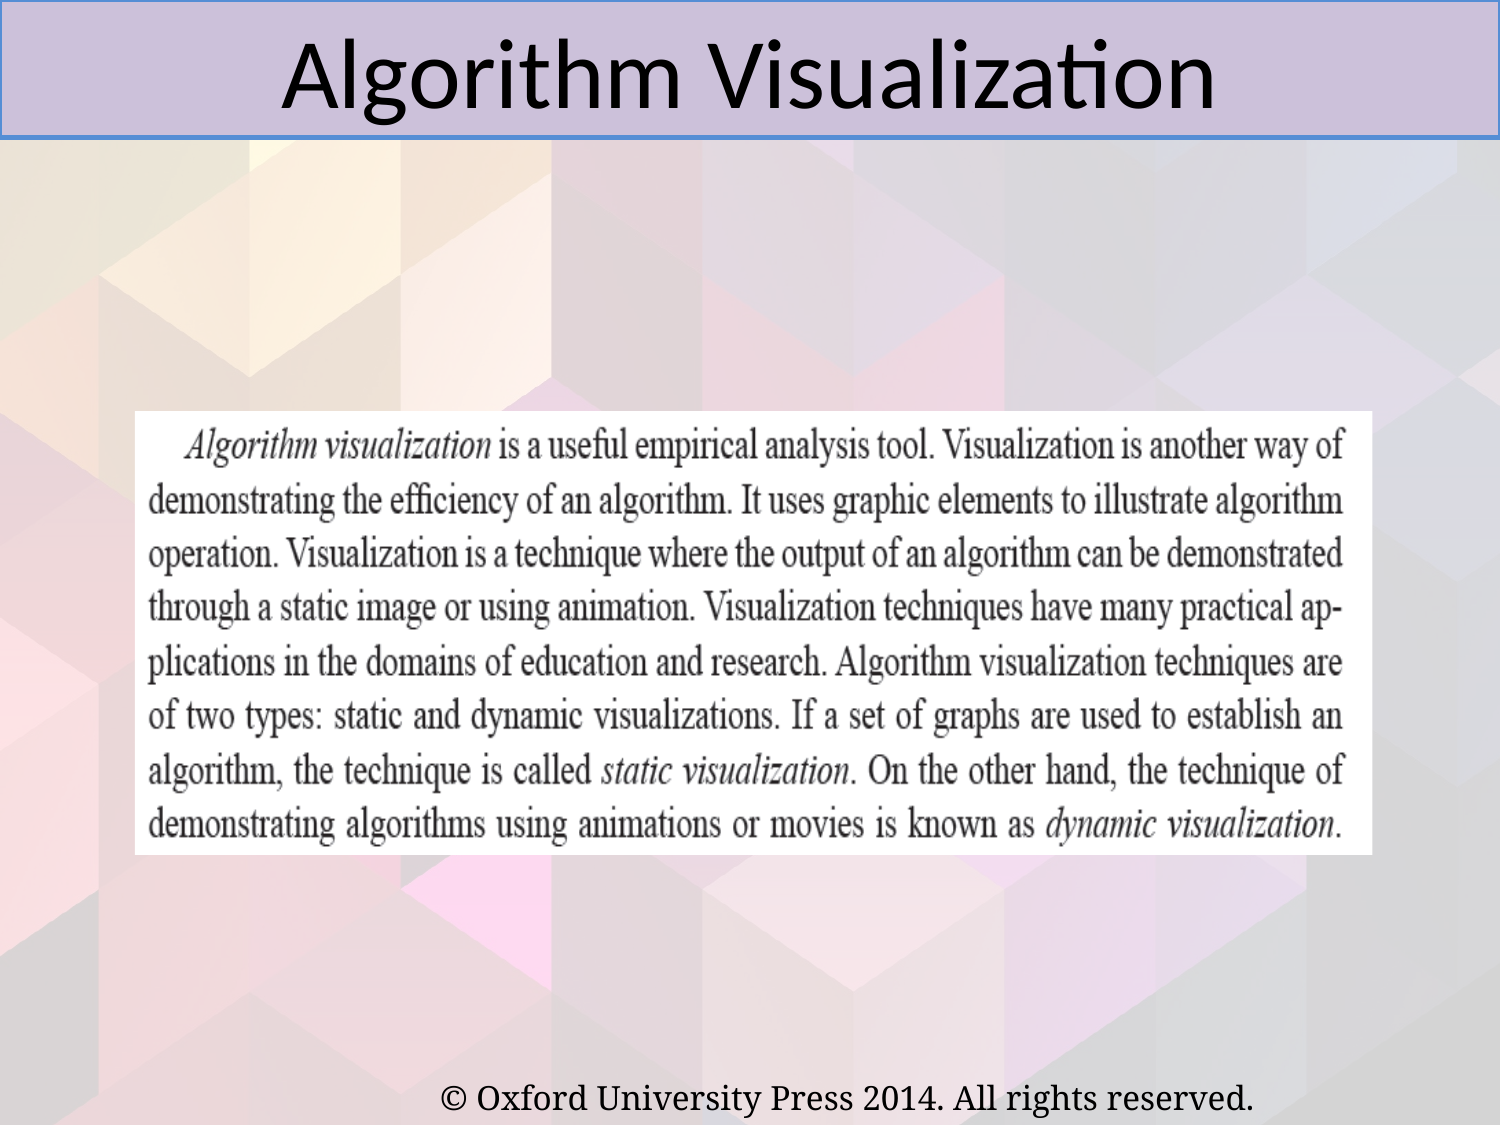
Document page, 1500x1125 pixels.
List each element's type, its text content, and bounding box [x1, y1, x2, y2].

text_box Algorithm Visualization [0, 0, 1500, 138]
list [134, 410, 1373, 855]
